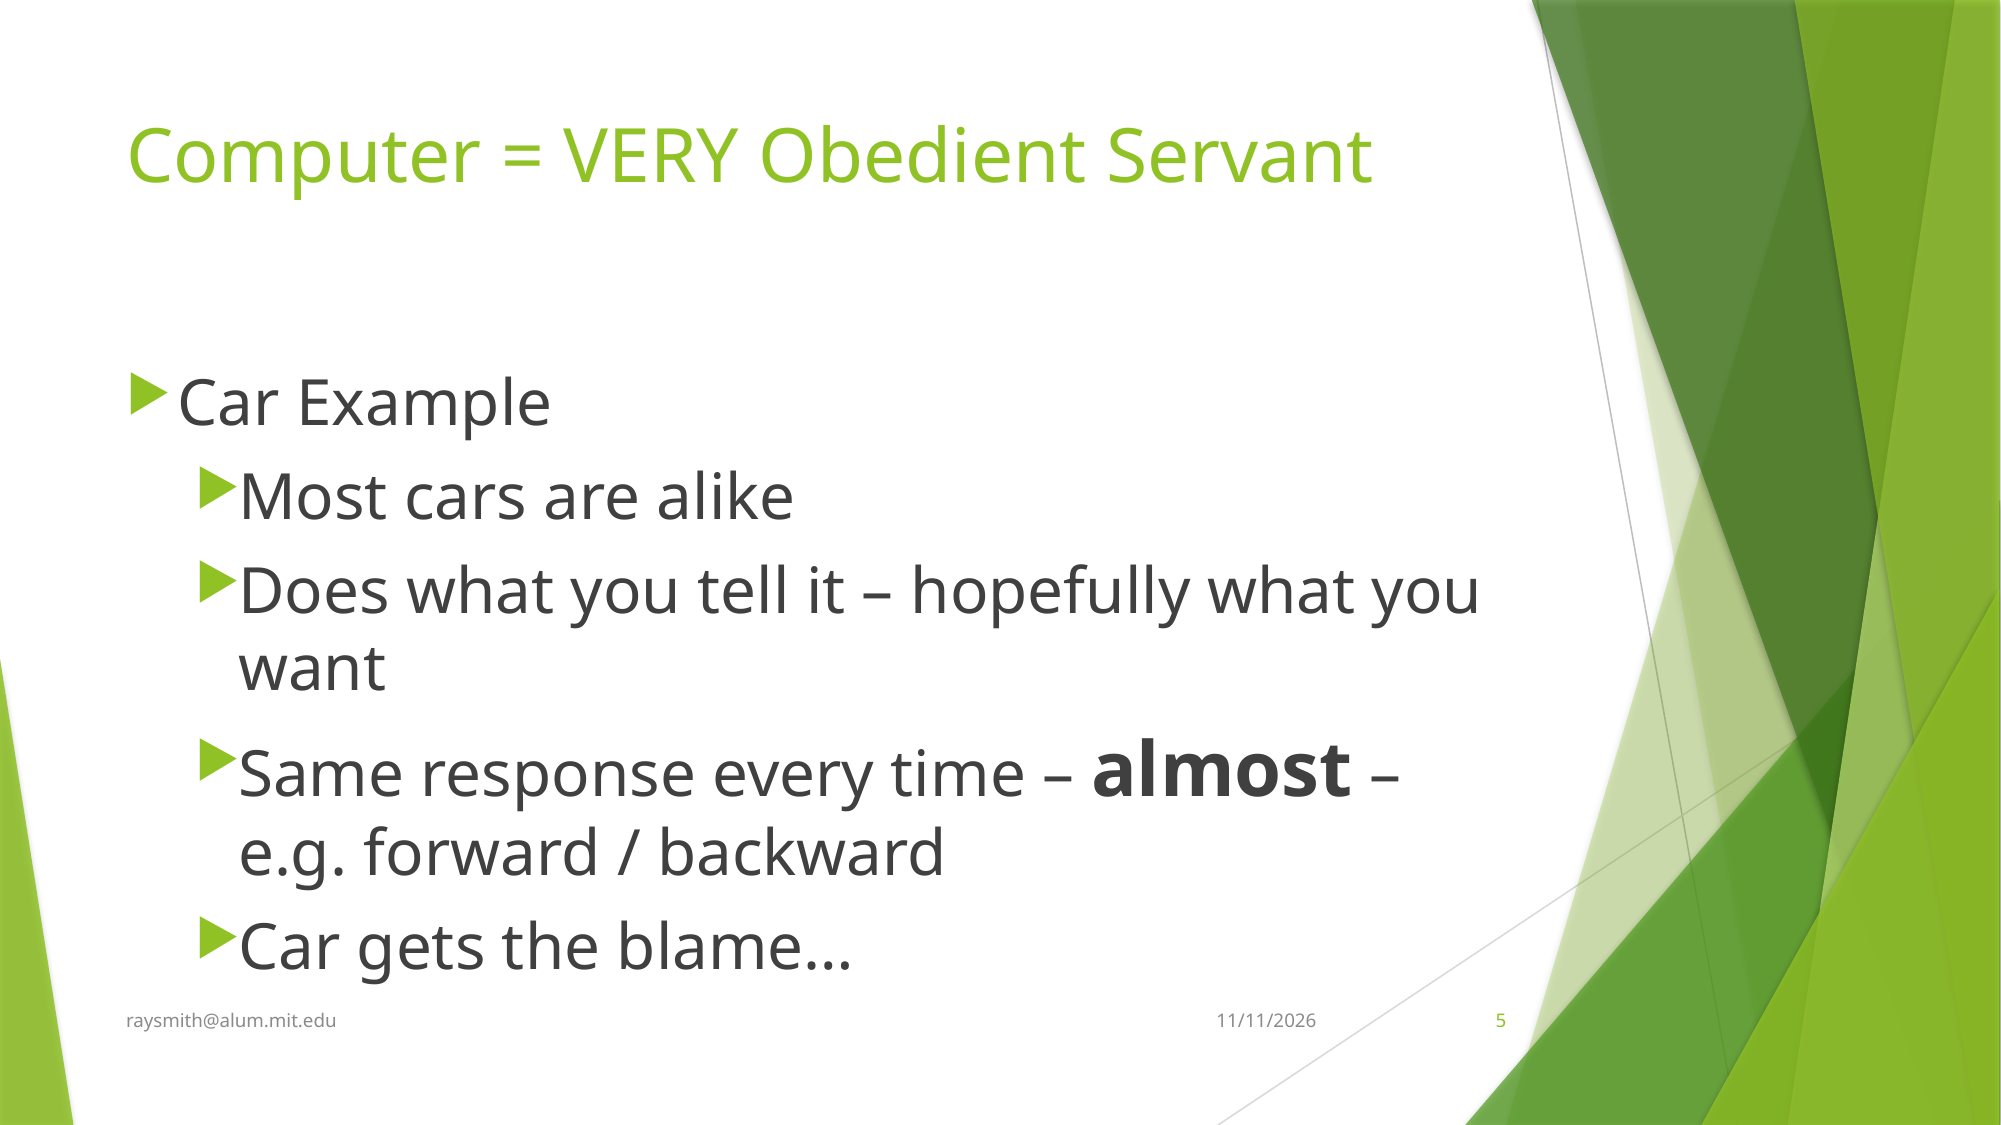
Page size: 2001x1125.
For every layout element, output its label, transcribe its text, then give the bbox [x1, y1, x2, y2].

title Computer = VERY Obedient Servant [111, 99, 1522, 317]
footer raysmith@alum.mit.edu [111, 991, 1145, 1051]
list Car Example Most cars are alike Does what you tell it – hopefully what you want Same response every time – almost – e.g. forward / backward Car gets the blame… [111, 354, 1522, 992]
slide_number 5 [1409, 991, 1522, 1051]
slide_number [1181, 991, 1332, 1051]
